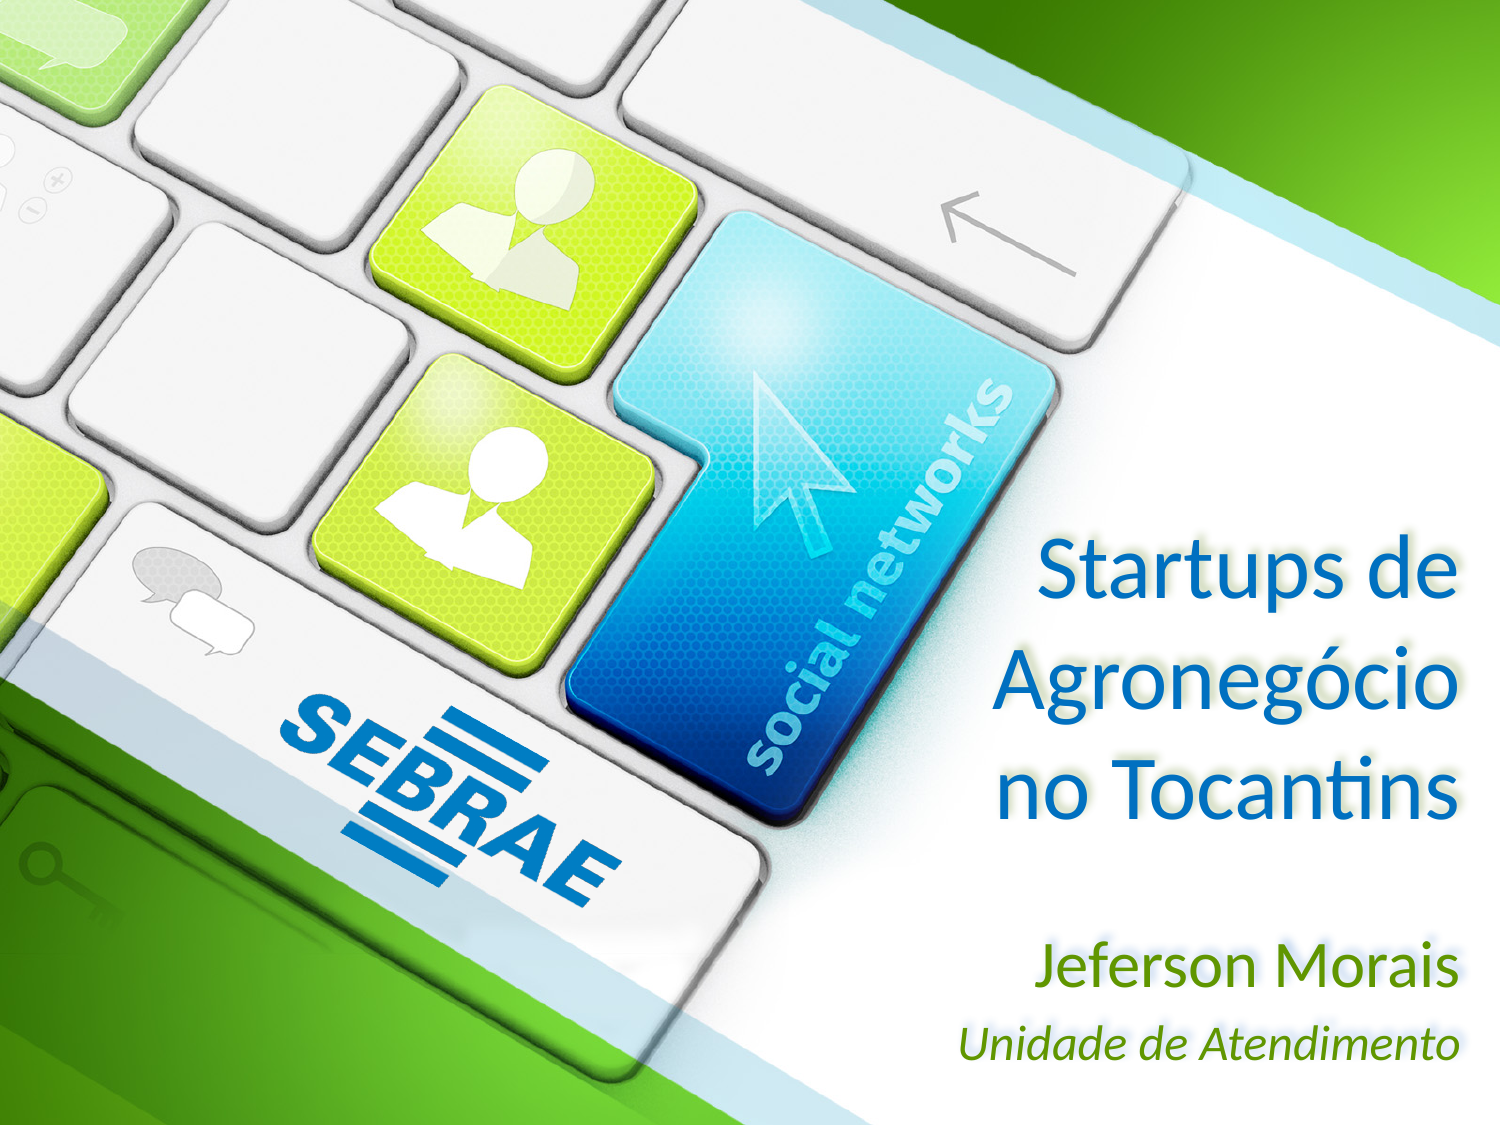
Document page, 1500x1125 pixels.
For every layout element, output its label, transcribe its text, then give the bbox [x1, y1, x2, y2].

picture [0, 0, 1500, 1125]
title Startups de Agronegócio no Tocantins [173, 434, 1477, 907]
subtitle Jeferson Morais Unidade de Atendimento [173, 913, 1477, 1114]
